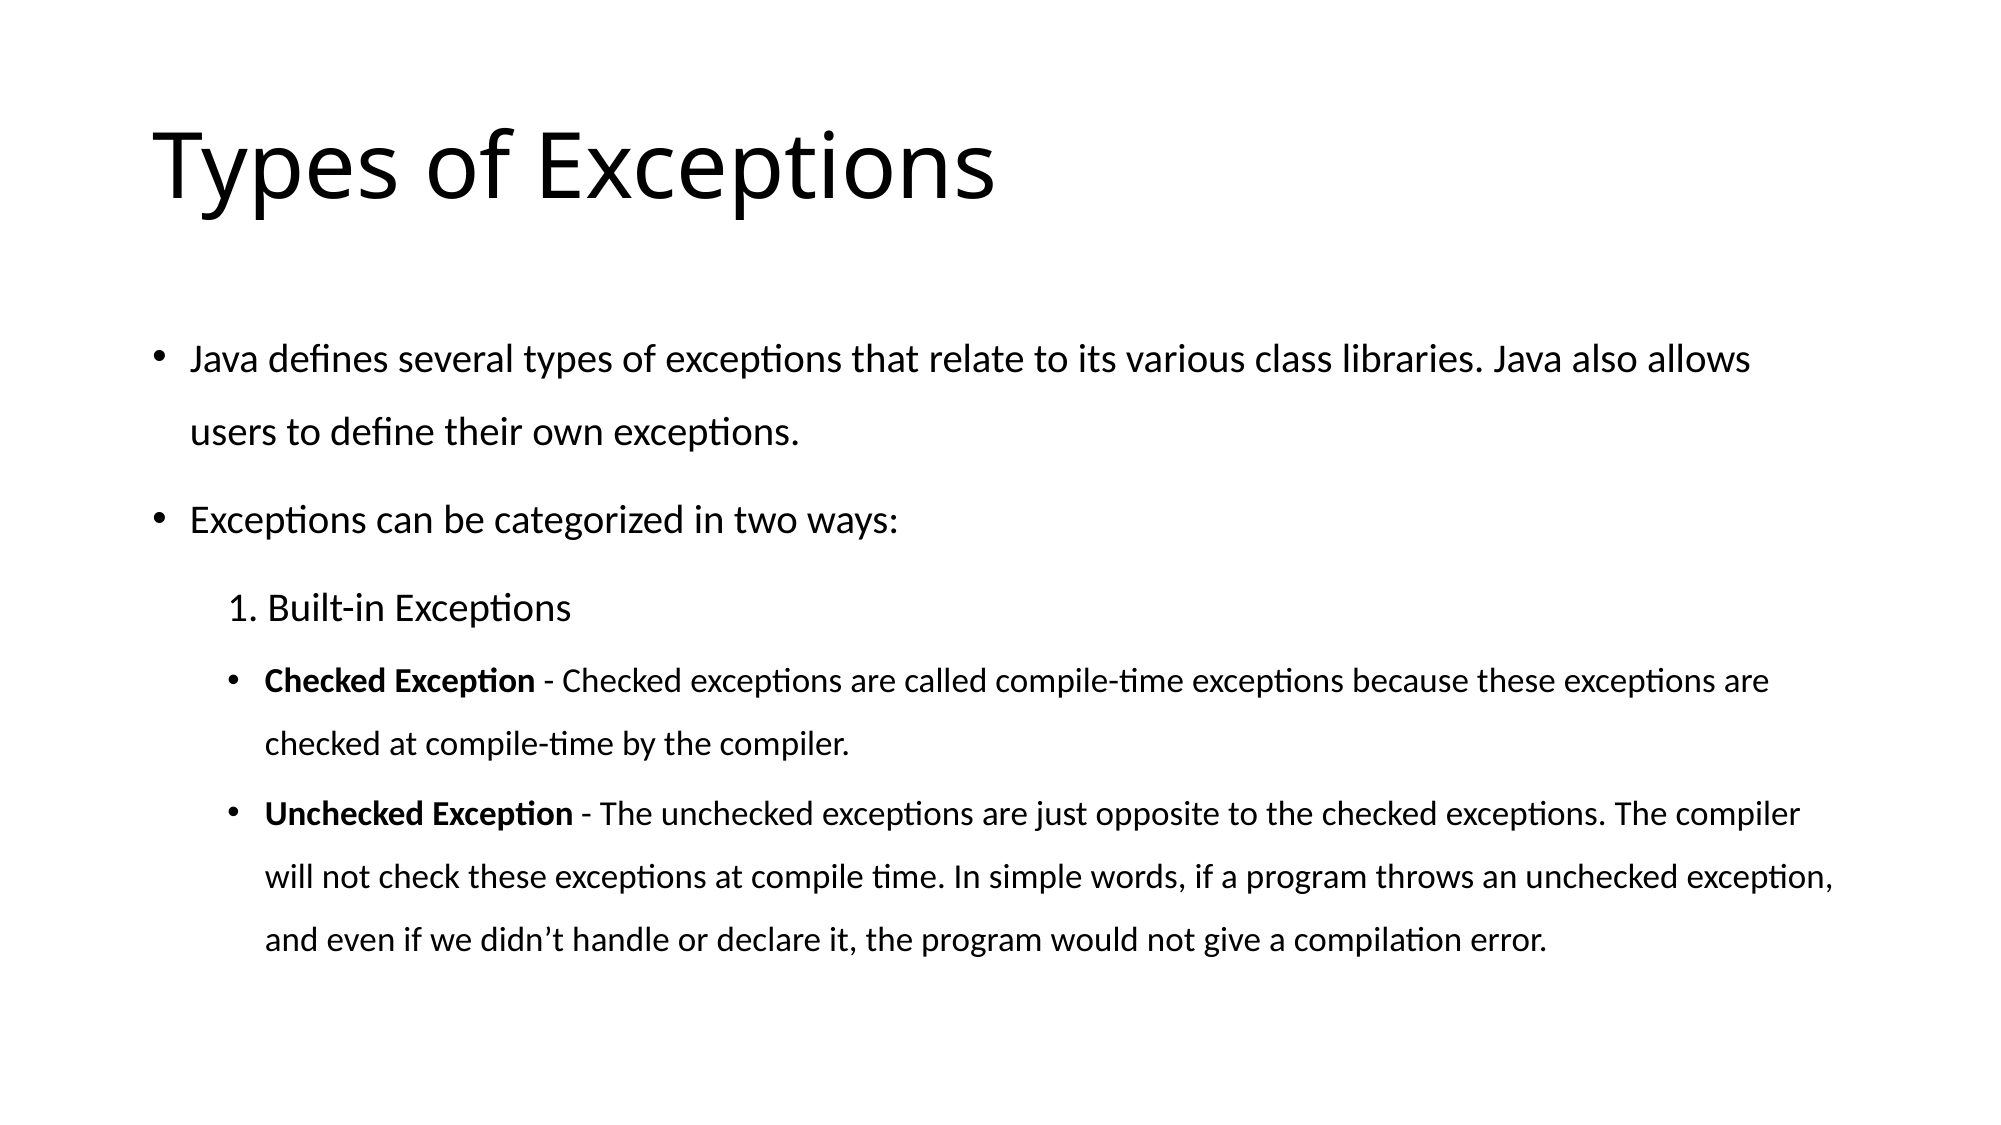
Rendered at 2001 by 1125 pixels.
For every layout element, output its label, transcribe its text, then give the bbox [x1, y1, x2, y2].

title Types of Exceptions [137, 59, 1863, 278]
list Java defines several types of exceptions that relate to its various class libraries. Java also allows users to define their own exceptions. Exceptions can be categorized in two ways: 1. Built-in Exceptions Checked Exception - Checked exceptions are called compile-time exceptions because these exceptions are checked at compile-time by the compiler. Unchecked Exception - The unchecked exceptions are just opposite to the checked exceptions. The compiler will not check these exceptions at compile time. In simple words, if a program throws an unchecked exception, and even if we didn’t handle or declare it, the program would not give a compilation error. [137, 299, 1863, 1014]
